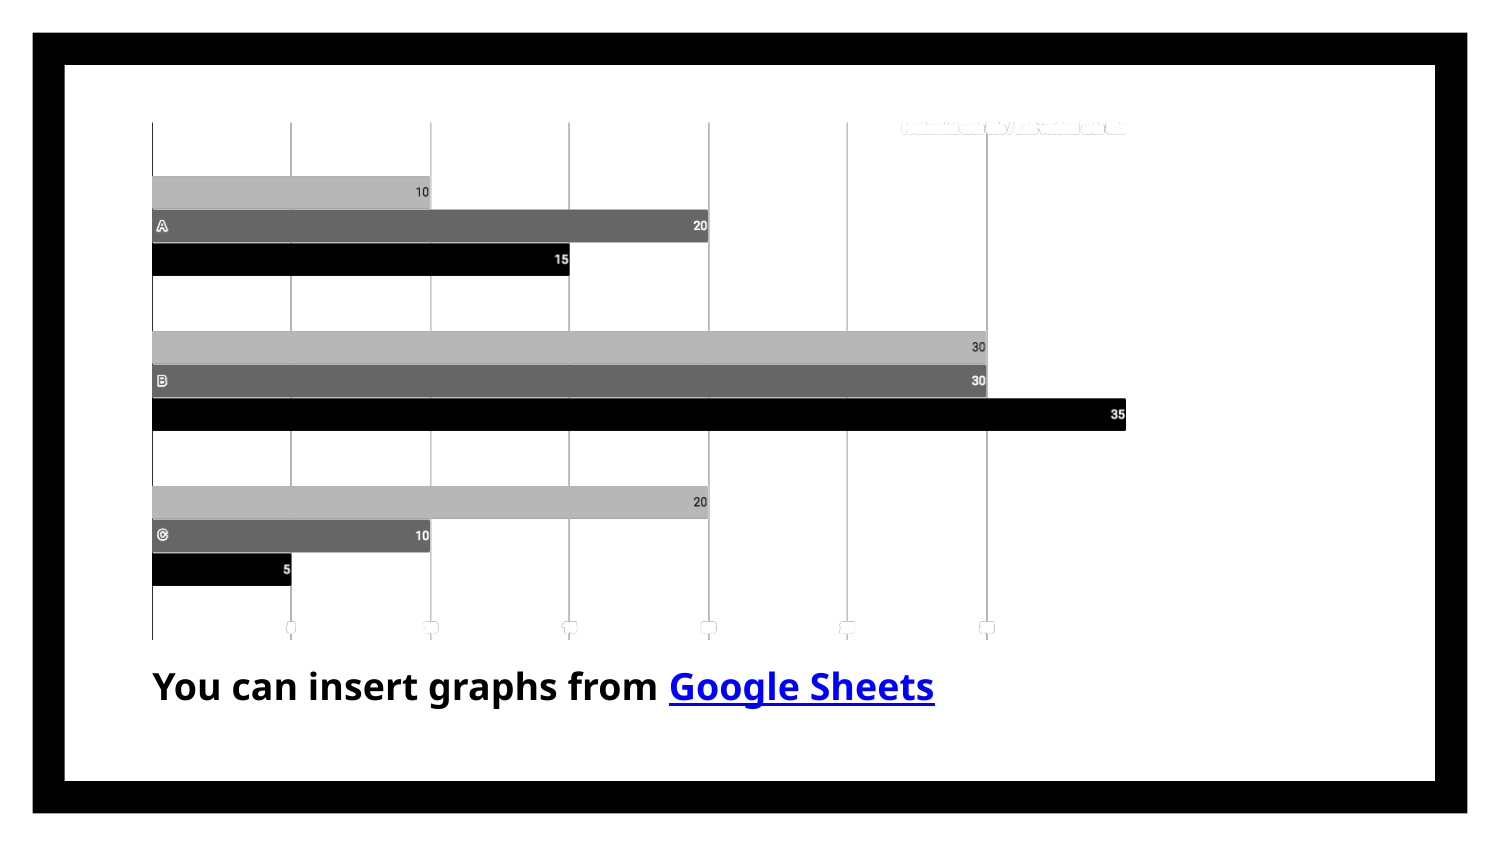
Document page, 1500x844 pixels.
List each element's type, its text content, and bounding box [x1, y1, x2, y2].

text_box You can insert graphs from Google Sheets [137, 647, 1362, 733]
picture [151, 122, 1126, 641]
